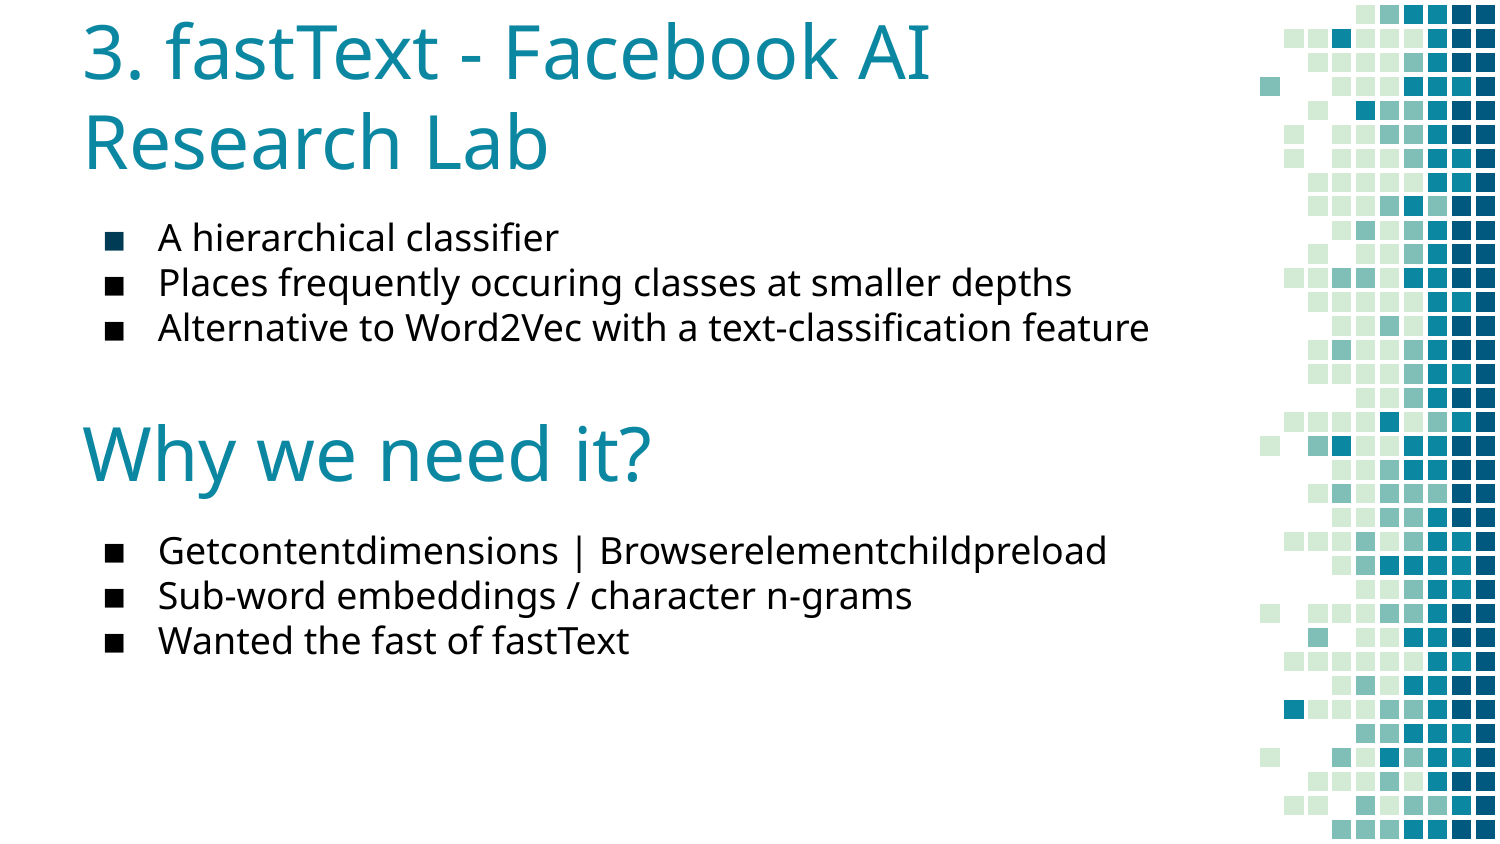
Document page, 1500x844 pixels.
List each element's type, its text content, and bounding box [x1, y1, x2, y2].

title Why we need it? [67, 371, 1177, 511]
title 3. fastText - Facebook AI Research Lab [67, 58, 1177, 199]
list Getcontentdimensions | Browserelementchildpreload Sub-word embeddings / character n-grams Wanted the fast of fastText [67, 511, 1177, 696]
list A hierarchical classifier Places frequently occuring classes at smaller depths Alternative to Word2Vec with a text-classification feature [67, 199, 1177, 371]
